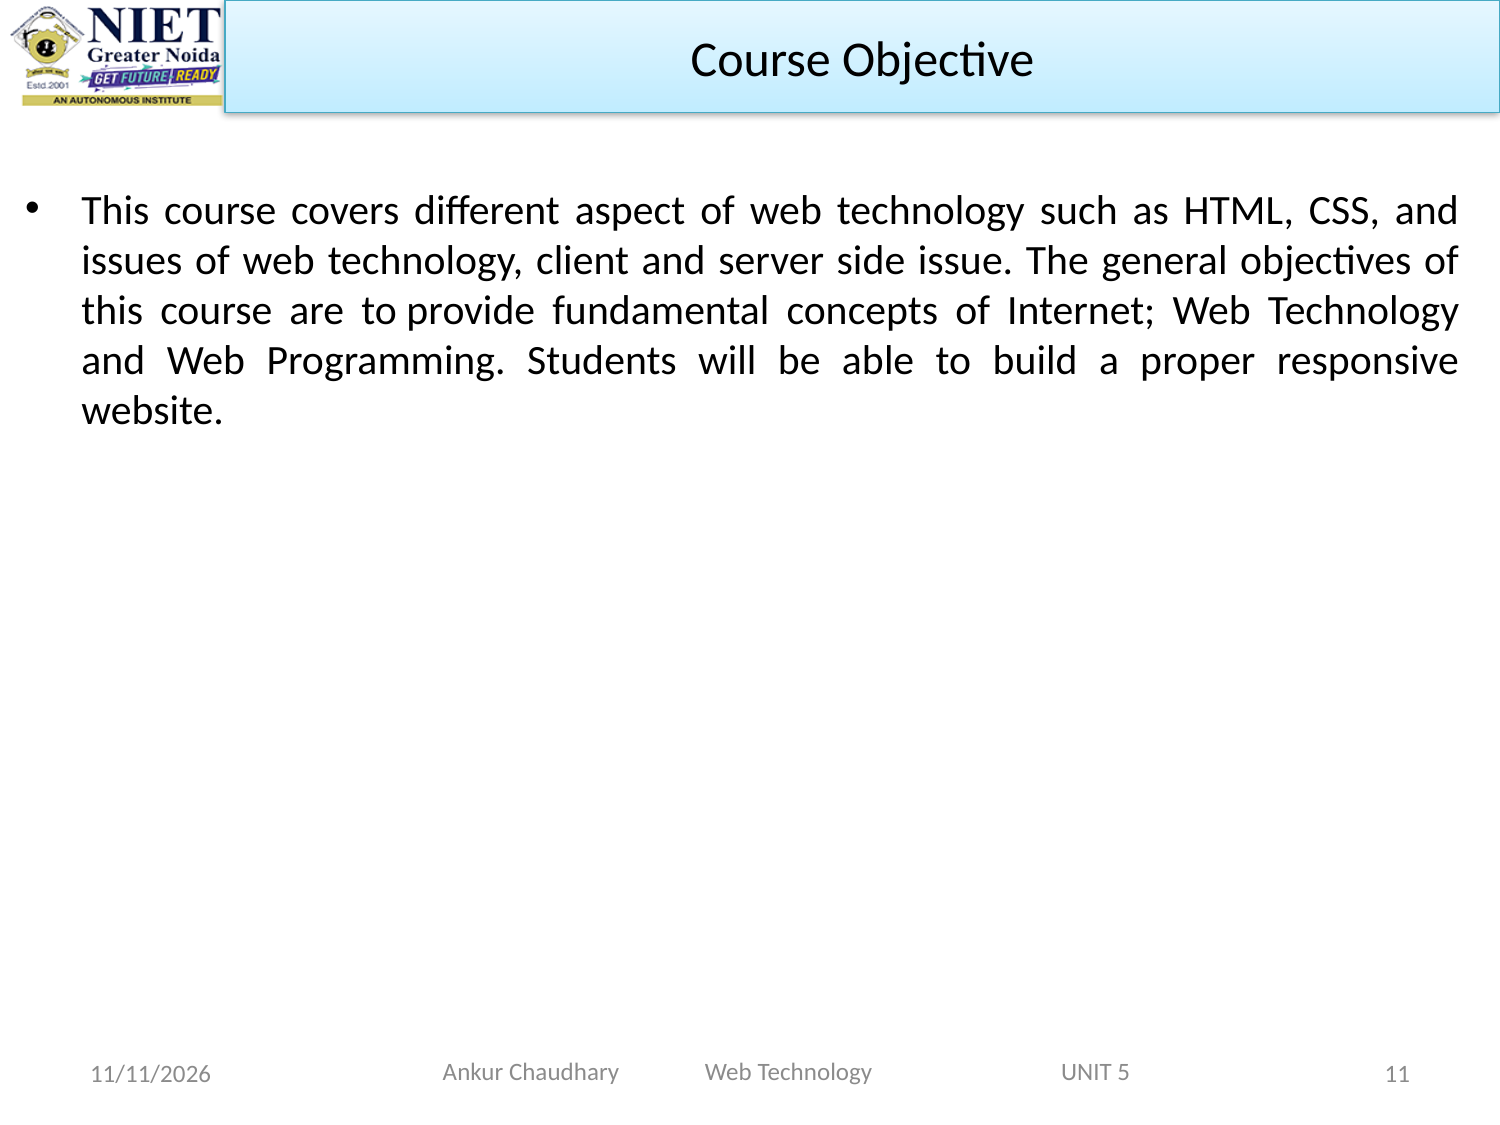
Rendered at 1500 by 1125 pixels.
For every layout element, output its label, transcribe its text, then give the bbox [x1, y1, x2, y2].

slide_number 11 [1074, 1042, 1425, 1103]
text_box Course Objective [224, 0, 1500, 113]
footer Ankur Chaudhary Web Technology UNIT 5 [375, 1040, 1200, 1100]
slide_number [75, 1042, 425, 1103]
picture [9, 6, 223, 106]
list This course covers different aspect of web technology such as HTML, CSS, and issues of web technology, client and server side issue. The general objectives of this course are to provide fundamental concepts of Internet; Web Technology and Web Programming. Students will be able to build a proper responsive website. [10, 174, 1475, 988]
